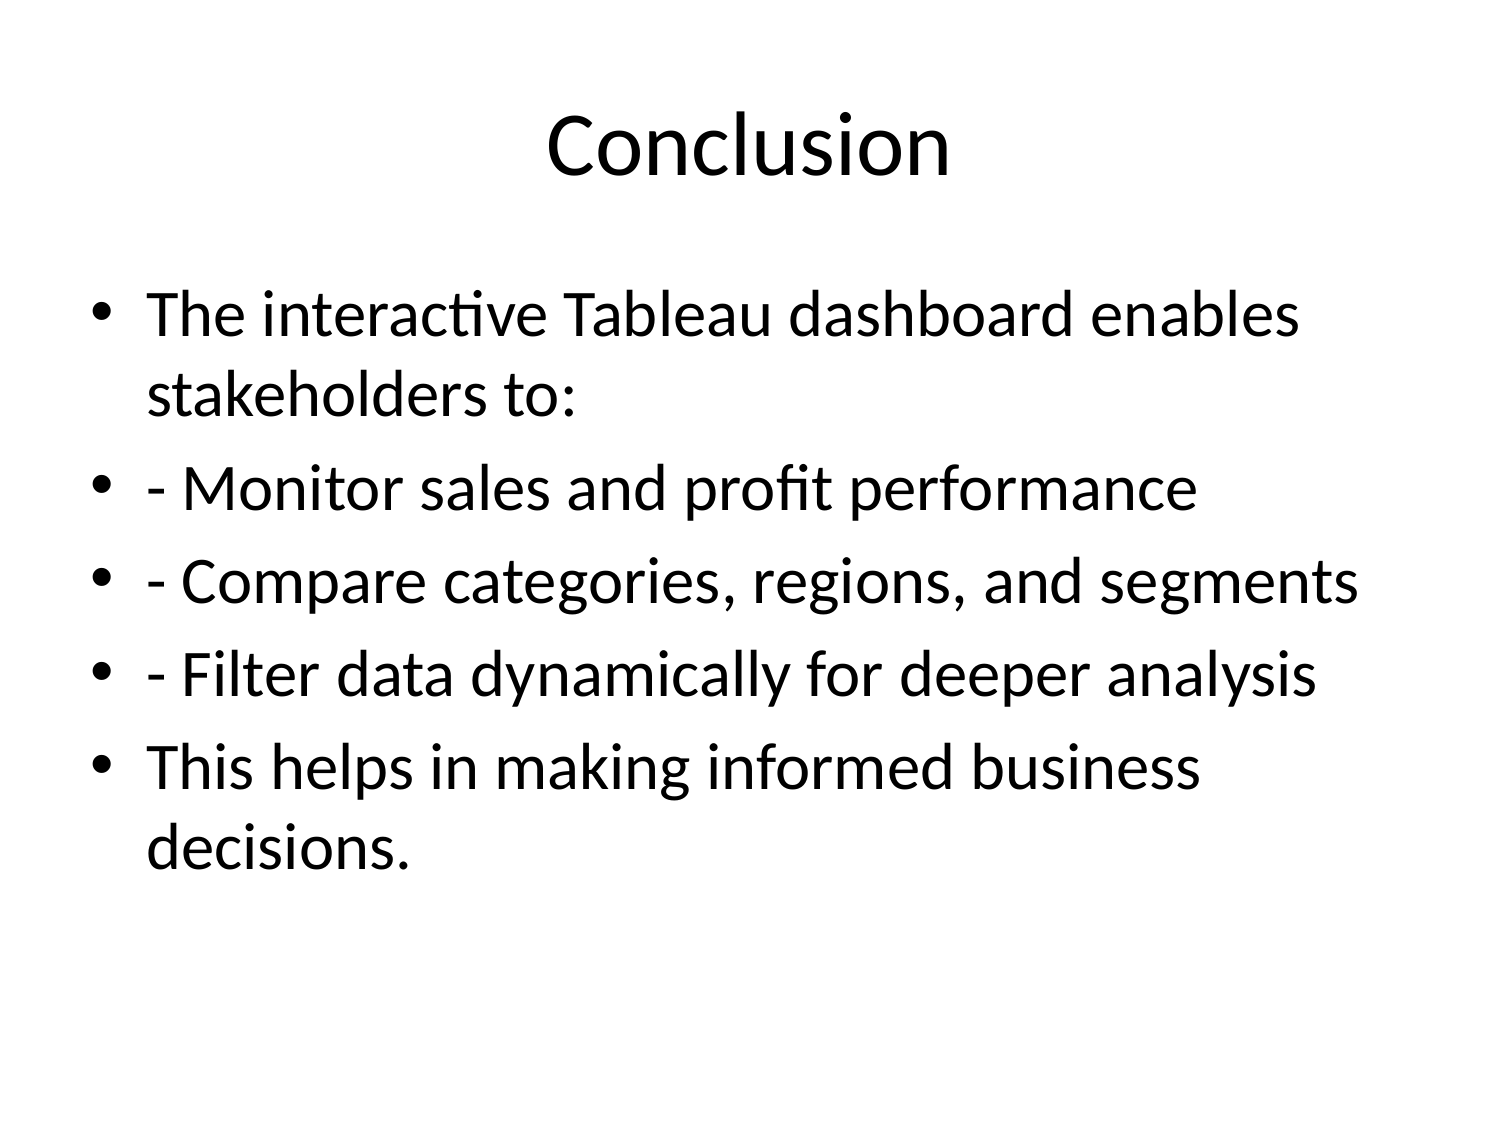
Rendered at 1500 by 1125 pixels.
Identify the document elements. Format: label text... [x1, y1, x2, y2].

title Conclusion [75, 45, 1425, 233]
list The interactive Tableau dashboard enables stakeholders to: - Monitor sales and profit performance - Compare categories, regions, and segments - Filter data dynamically for deeper analysis This helps in making informed business decisions. [75, 262, 1425, 1005]
